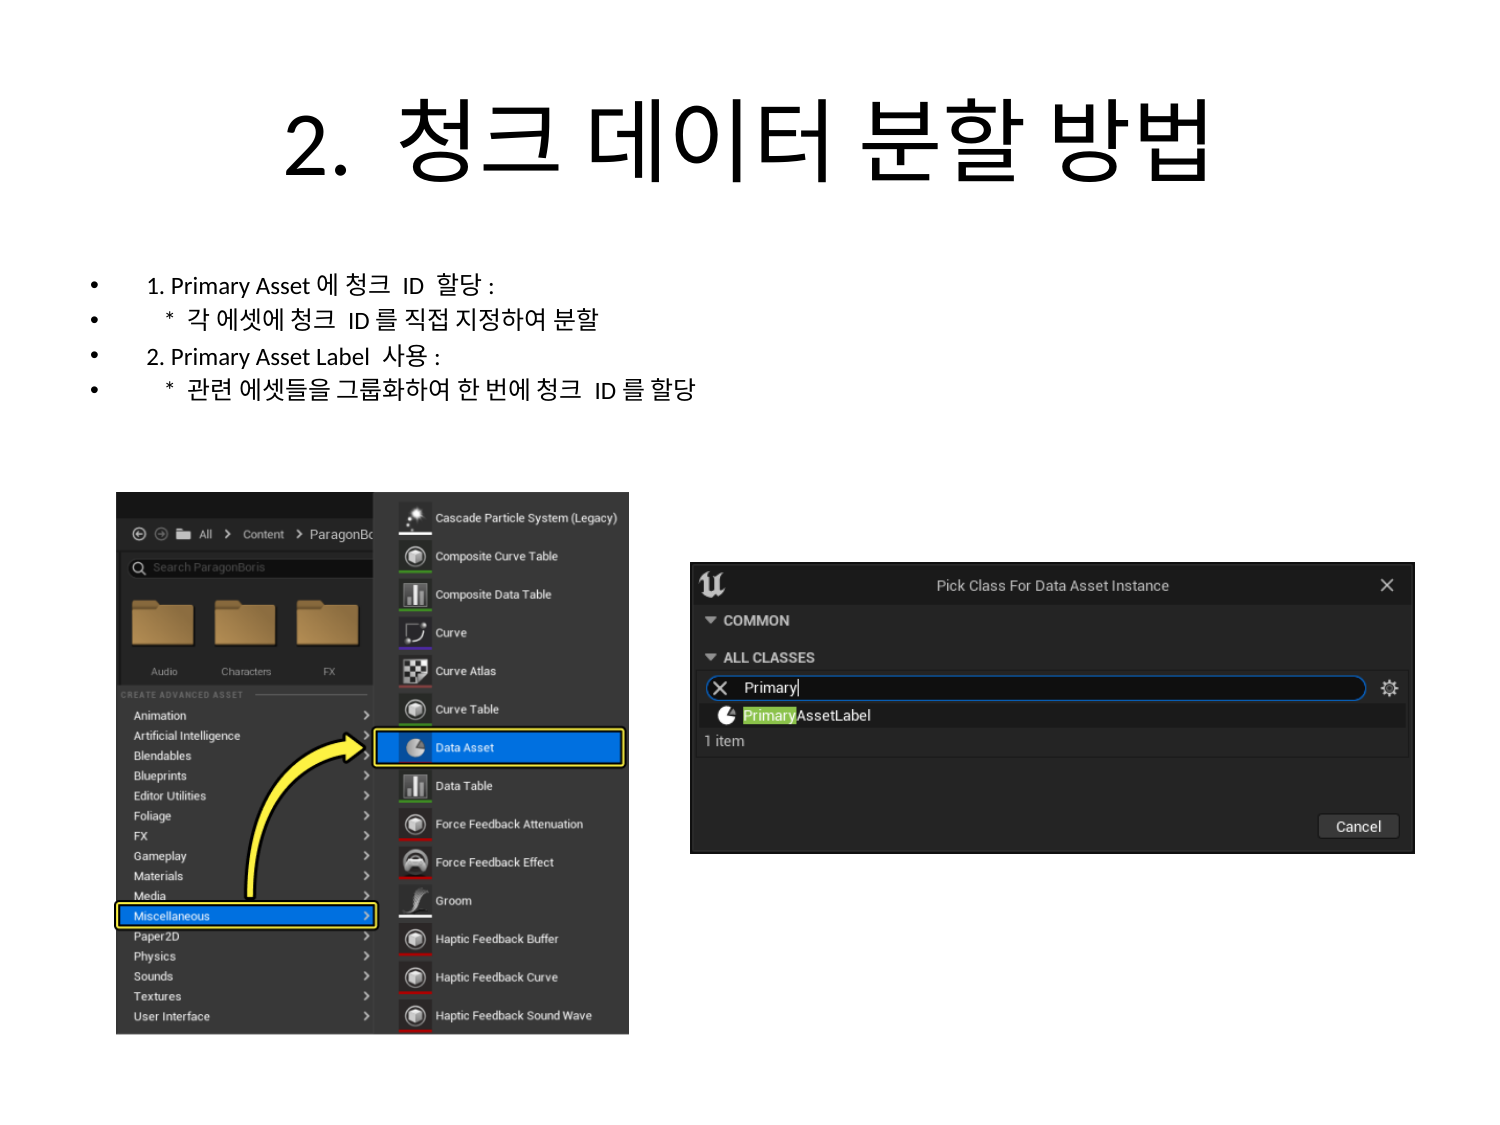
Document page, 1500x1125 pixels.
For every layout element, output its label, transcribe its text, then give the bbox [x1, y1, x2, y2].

picture [690, 562, 1415, 855]
picture [113, 491, 629, 1036]
title 2. 청크 데이터 분할 방법 [75, 45, 1425, 233]
list 1. Primary Asset에 청크 ID 할당: * 각 에셋에 청크 ID를 직접 지정하여 분할 2. Primary Asset Label 사용: * 관련 에셋들을 그룹화하여 한 번에 청크 ID를 할당 [75, 262, 1425, 1005]
